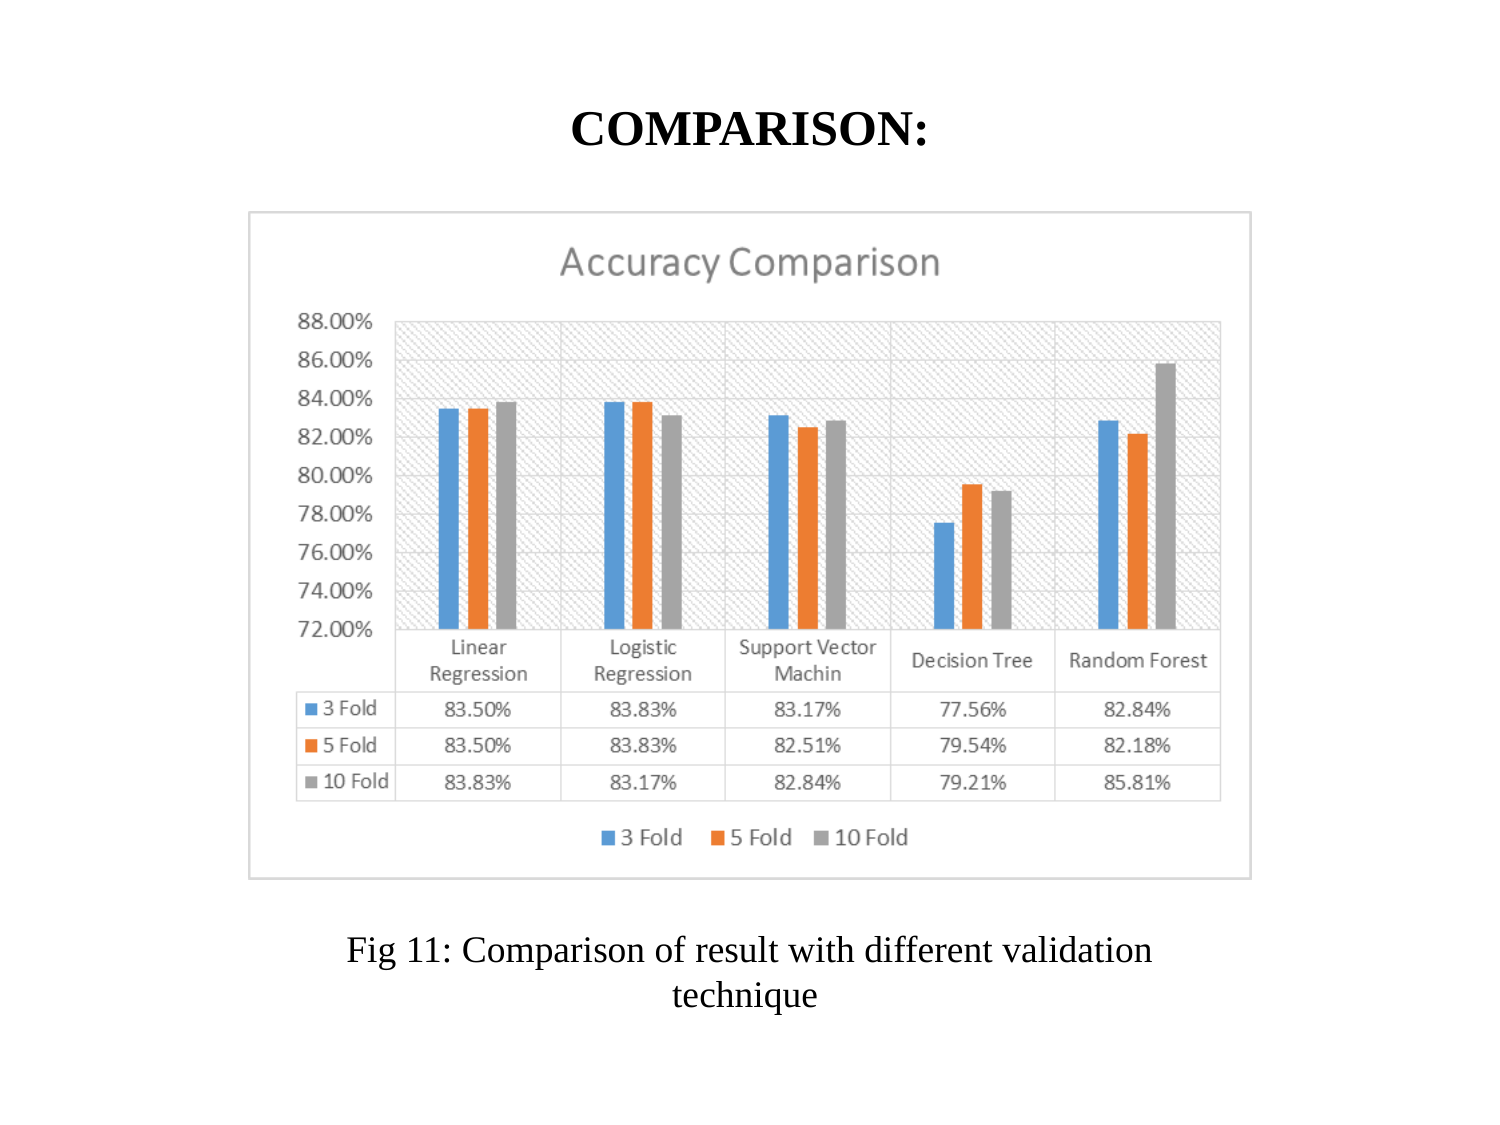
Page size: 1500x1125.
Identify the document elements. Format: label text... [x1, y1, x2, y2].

text_box Fig 11: Comparison of result with different validation technique [331, 917, 1169, 1023]
picture [248, 211, 1252, 880]
title COMPARISON: [103, 48, 1397, 212]
